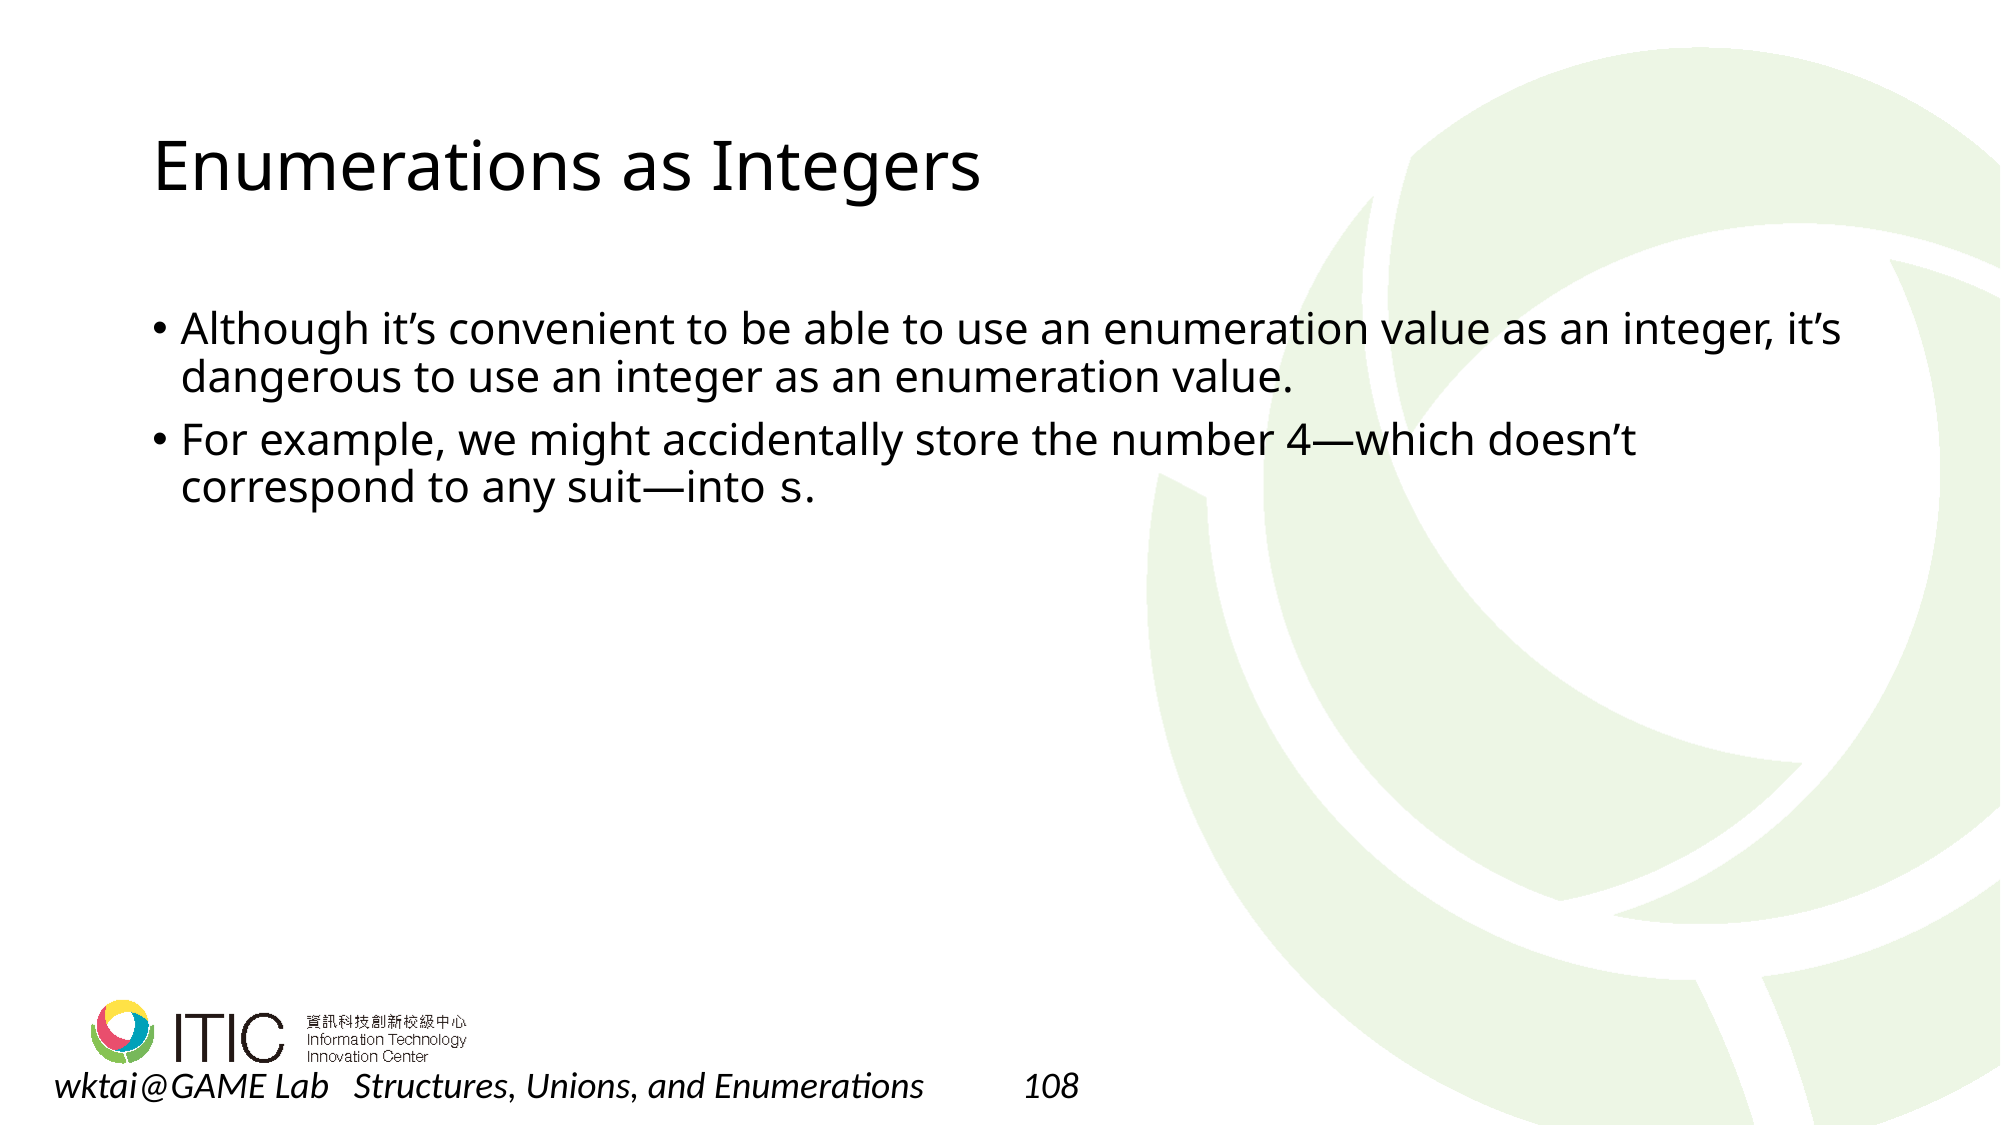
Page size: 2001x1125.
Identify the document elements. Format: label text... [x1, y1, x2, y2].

picture [0, 0, 2001, 1125]
title Enumerations as Integers [137, 59, 1863, 278]
list Although it’s convenient to be able to use an enumeration value as an integer, it’s dangerous to use an integer as an enumeration value. For example, we might accidentally store the number 4—which doesn’t correspond to any suit—into s. [137, 299, 1863, 1014]
